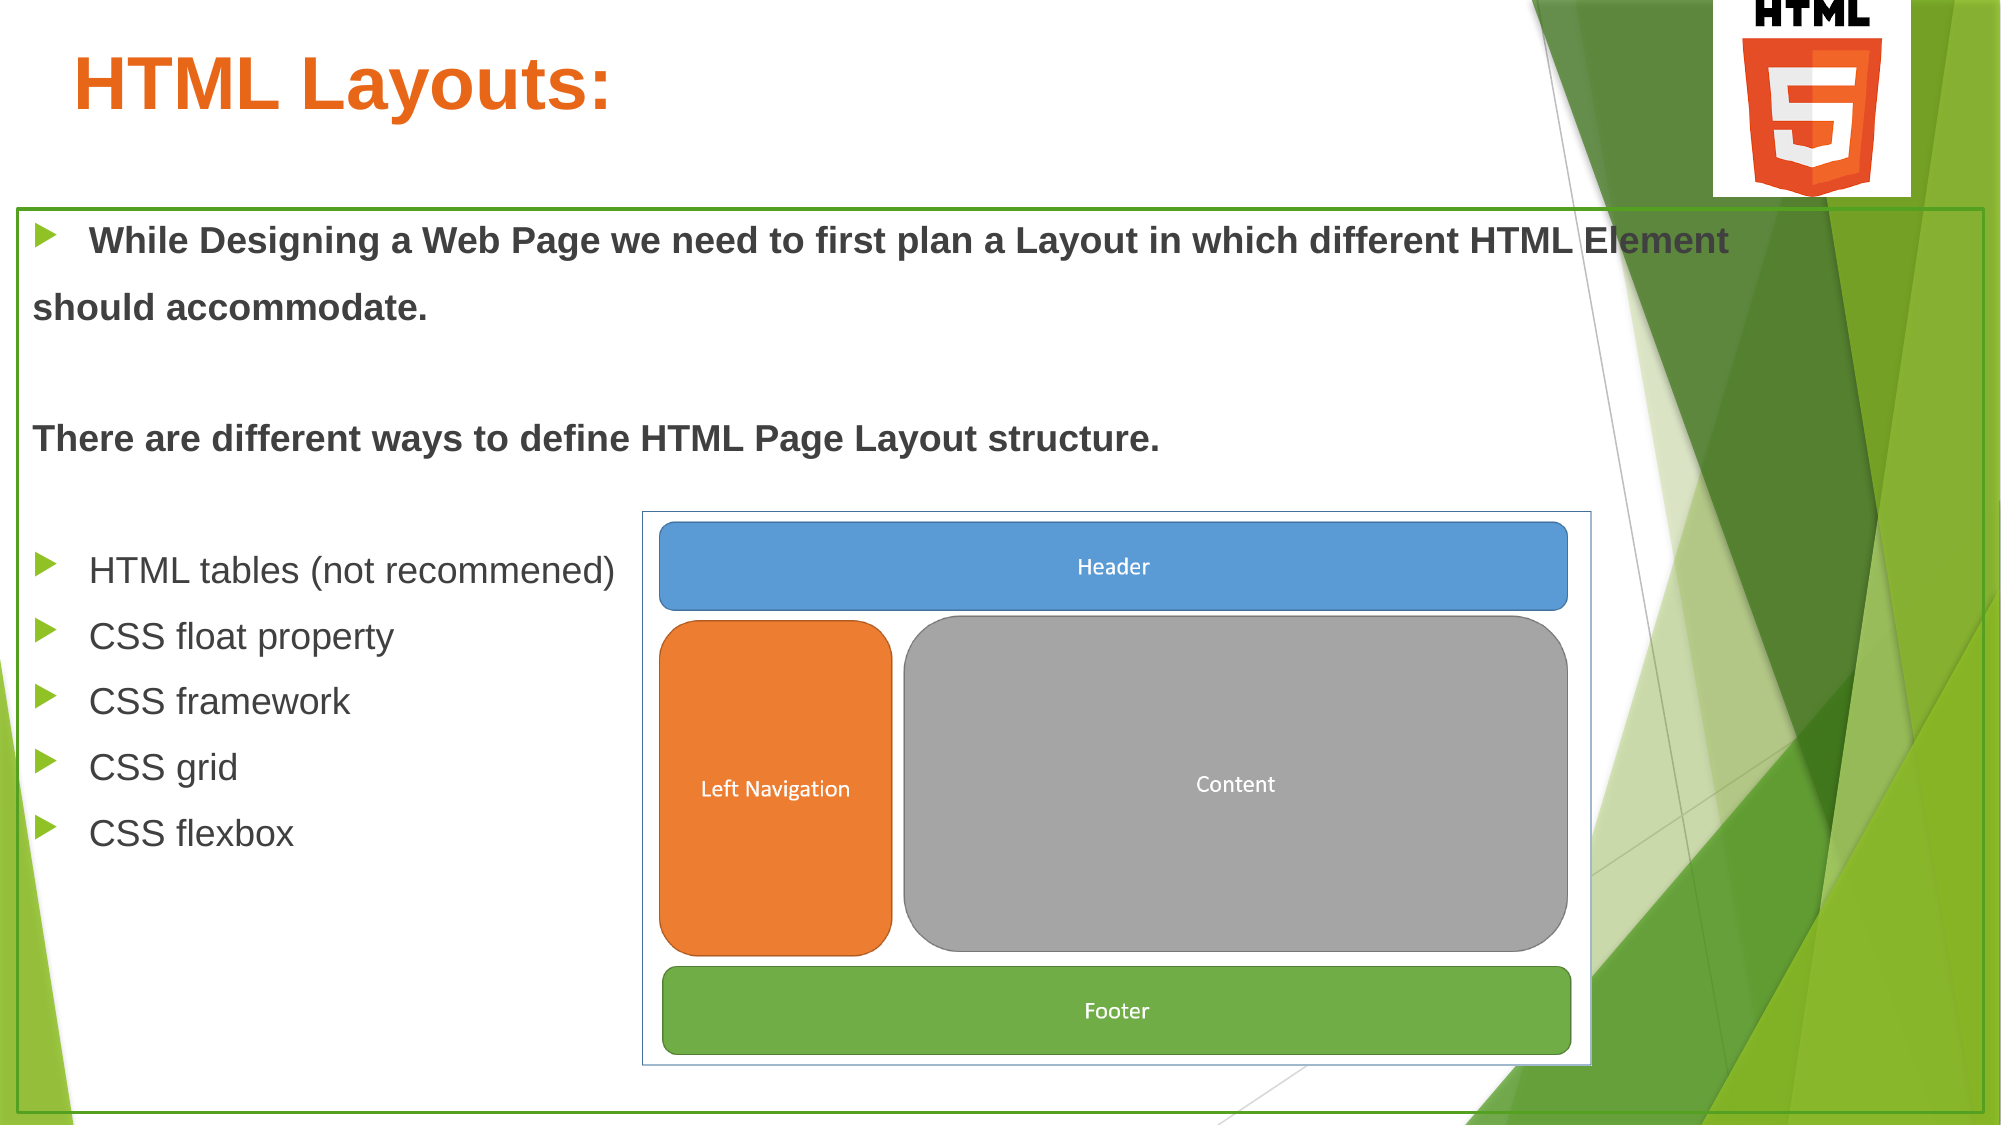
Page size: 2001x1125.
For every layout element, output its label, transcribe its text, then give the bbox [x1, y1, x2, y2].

list While Designing a Web Page we need to first plan a Layout in which different HTML Element should accommodate. There are different ways to define HTML Page Layout structure. HTML tables (not recommened) CSS float property CSS framework CSS grid CSS flexbox [17, 209, 1984, 1113]
picture [1712, 0, 1911, 198]
title HTML Layouts: [37, 26, 1673, 158]
picture [640, 509, 1592, 1066]
